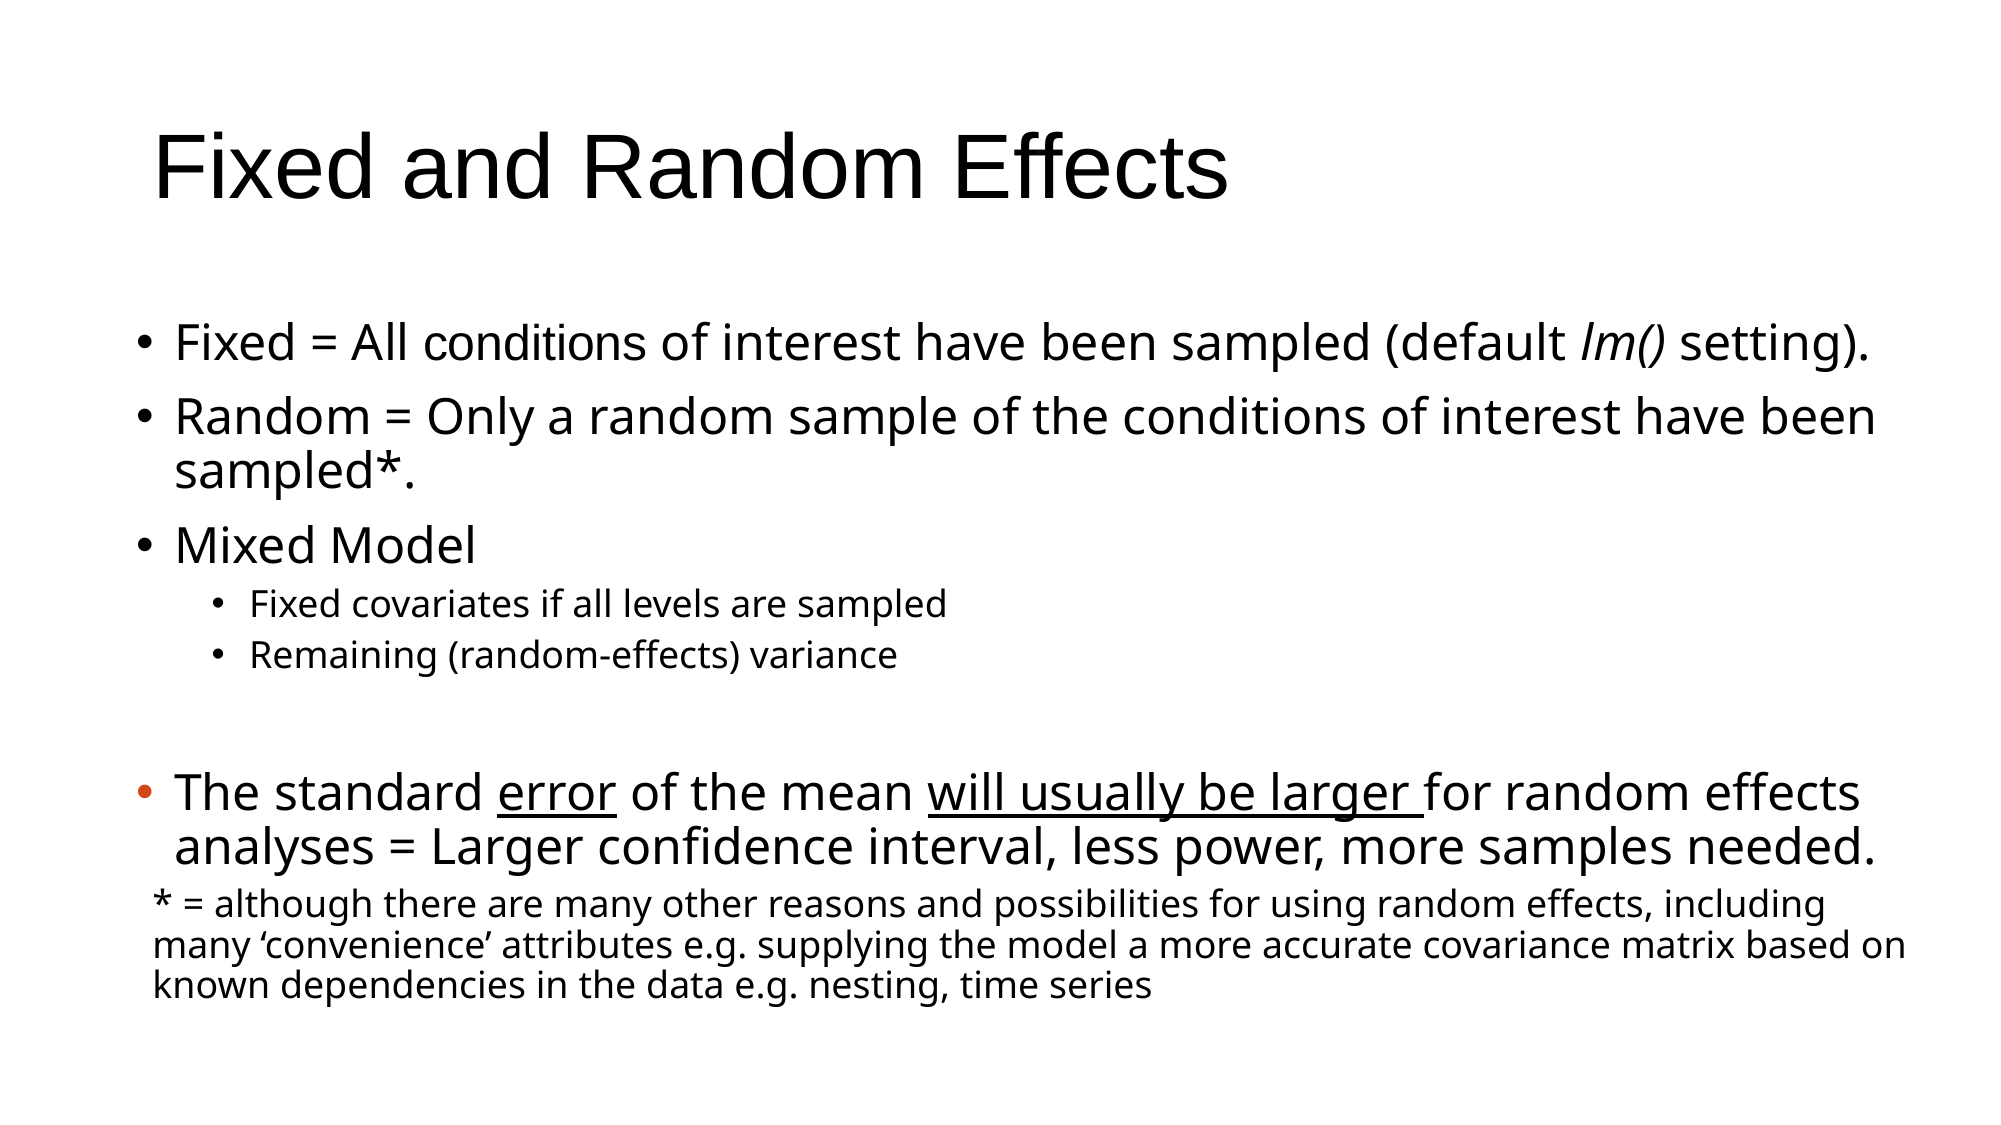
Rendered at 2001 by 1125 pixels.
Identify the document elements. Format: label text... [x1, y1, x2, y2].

text_box Fixed and Random Effects [137, 59, 1863, 278]
list Fixed = All conditions of interest have been sampled (default lm() setting). Random = Only a random sample of the conditions of interest have been sampled*. Mixed Model Fixed covariates if all levels are sampled Remaining (random-effects) variance The standard error of the mean will usually be larger for random effects analyses = Larger confidence interval, less power, more samples needed. * = although there are many other reasons and possibilities for using random effects, including many ‘convenience’ attributes e.g. supplying the model a more accurate covariance matrix based on known dependencies in the data e.g. nesting, time series [121, 309, 1950, 941]
